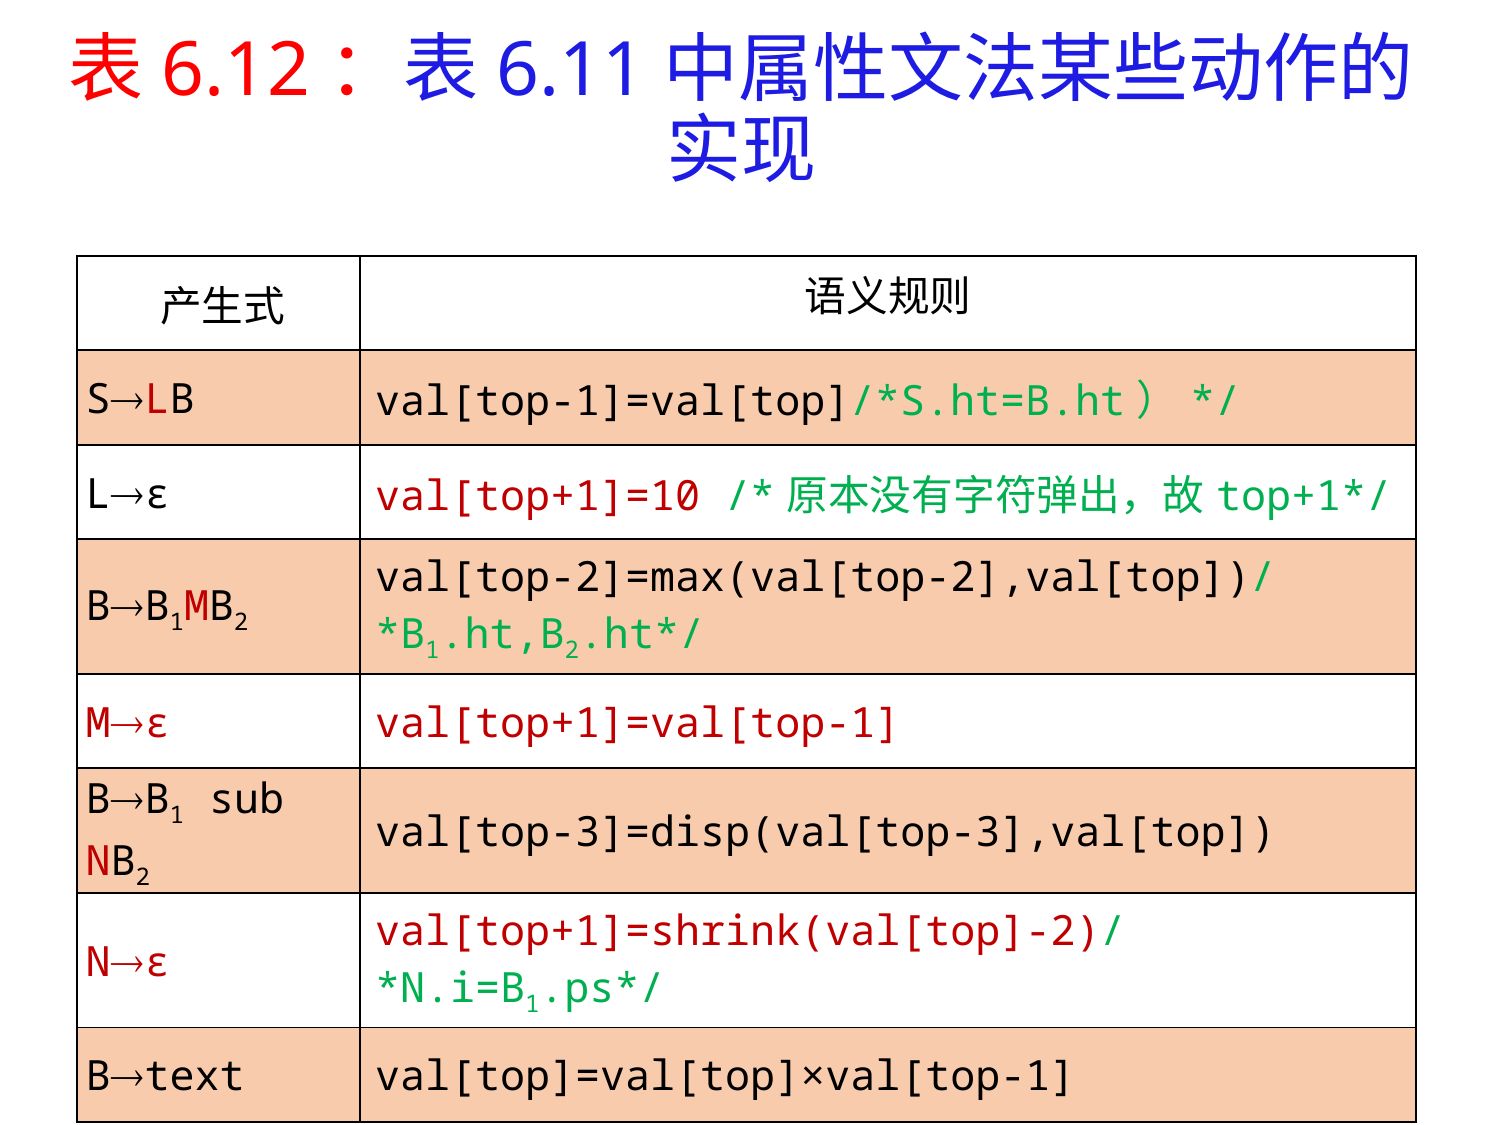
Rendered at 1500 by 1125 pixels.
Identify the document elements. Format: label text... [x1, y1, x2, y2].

table_cell val[top-2]=max(val[top-2],val[top])/*B1.ht,B2.ht*/ [361, 540, 1415, 673]
table_cell val[top]=val[top]×val[top-1] [361, 1028, 1415, 1121]
table_cell BB1MB2 [78, 540, 359, 673]
table_cell BB1 sub NB2 [78, 769, 359, 892]
table_cell Lε [78, 446, 359, 538]
table_cell val[top+1]=shrink(val[top]-2)/*N.i=B1.ps*/ [361, 894, 1415, 1027]
table_header 产生式 [78, 257, 359, 349]
table_cell val[top+1]=10 /*原本没有字符弹出，故top+1*/ [361, 446, 1415, 538]
table_cell Btext [78, 1028, 359, 1121]
table_cell val[top-3]=disp(val[top-3],val[top]) [361, 769, 1415, 892]
table_cell Mε [78, 675, 359, 767]
table_cell SLB [78, 351, 359, 444]
table_cell Nε [78, 894, 359, 1027]
title 表6.12：表6.11中属性文法某些动作的实现 [17, 59, 1465, 165]
table_header 语义规则 [361, 257, 1415, 349]
table_cell val[top+1]=val[top-1] [361, 675, 1415, 767]
table_cell val[top-1]=val[top]/*S.ht=B.ht）*/ [361, 351, 1415, 444]
